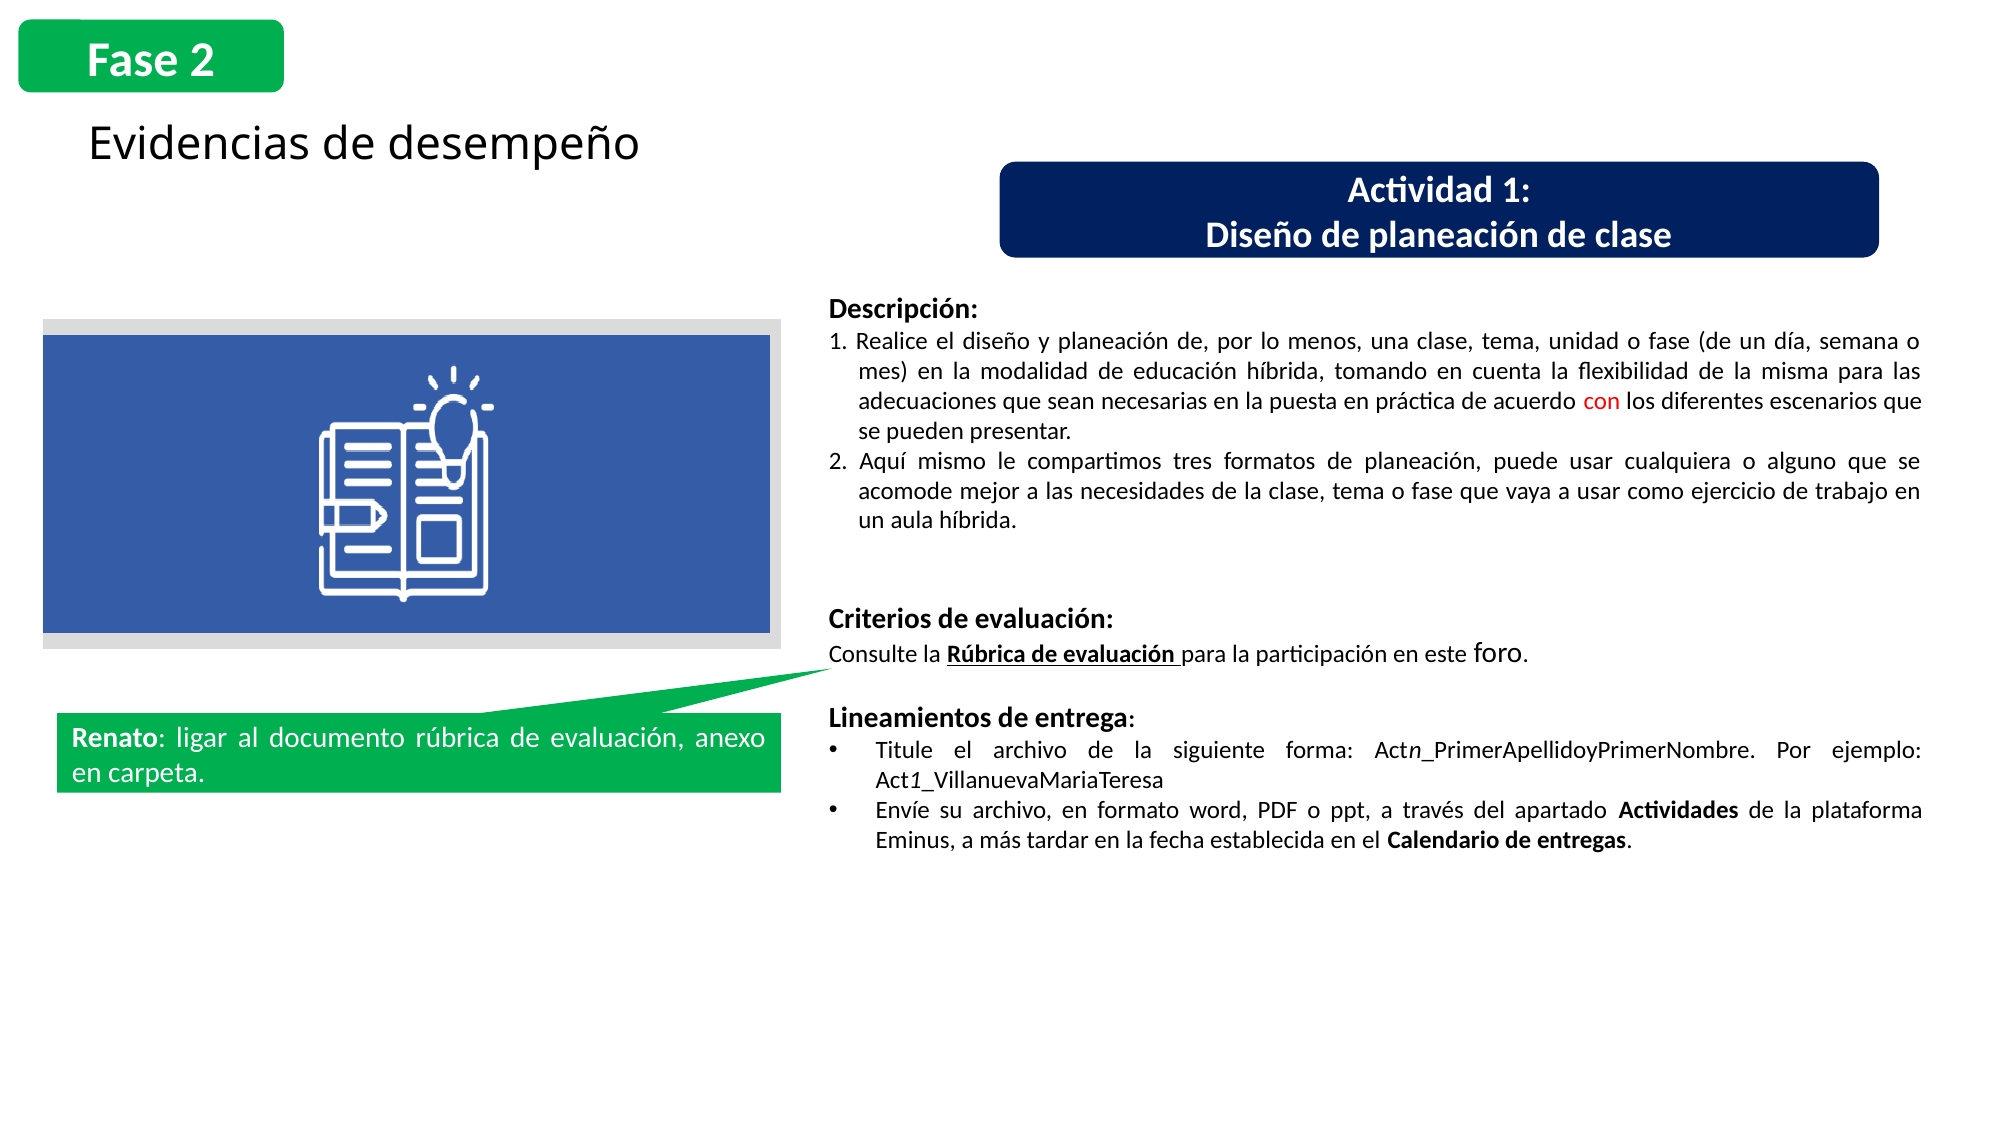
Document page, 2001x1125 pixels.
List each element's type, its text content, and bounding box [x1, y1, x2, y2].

text_box Fase 2 [17, 18, 285, 94]
text_box Descripción: 1. Realice el diseño y planeación de, por lo menos, una clase, tema, unidad o fase (de un día, semana o mes) en la modalidad de educación híbrida, tomando en cuenta la flexibilidad de la misma para las adecuaciones que sean necesarias en la puesta en práctica de acuerdo con los diferentes escenarios que se pueden presentar. 2. Aquí mismo le compartimos tres formatos de planeación, puede usar cualquiera o alguno que se acomode mejor a las necesidades de la clase, tema o fase que vaya a usar como ejercicio de trabajo en un aula híbrida. Criterios de evaluación: Consulte la Rúbrica de evaluación para la participación en este foro. Lineamientos de entrega: Titule el archivo de la siguiente forma: Actn_PrimerApellidoyPrimerNombre. Por ejemplo: Act1_VillanuevaMariaTeresa Envíe su archivo, en formato word, PDF o ppt, a través del apartado Actividades de la plataforma Eminus, a más tardar en la fecha establecida en el Calendario de entregas. [814, 282, 1938, 861]
title Evidencias de desempeño [72, 99, 737, 191]
picture [42, 319, 781, 650]
text_box Actividad 1: Diseño de planeación de clase [998, 160, 1881, 259]
text_box Renato: ligar al documento rúbrica de evaluación, anexo en carpeta. [56, 667, 833, 794]
